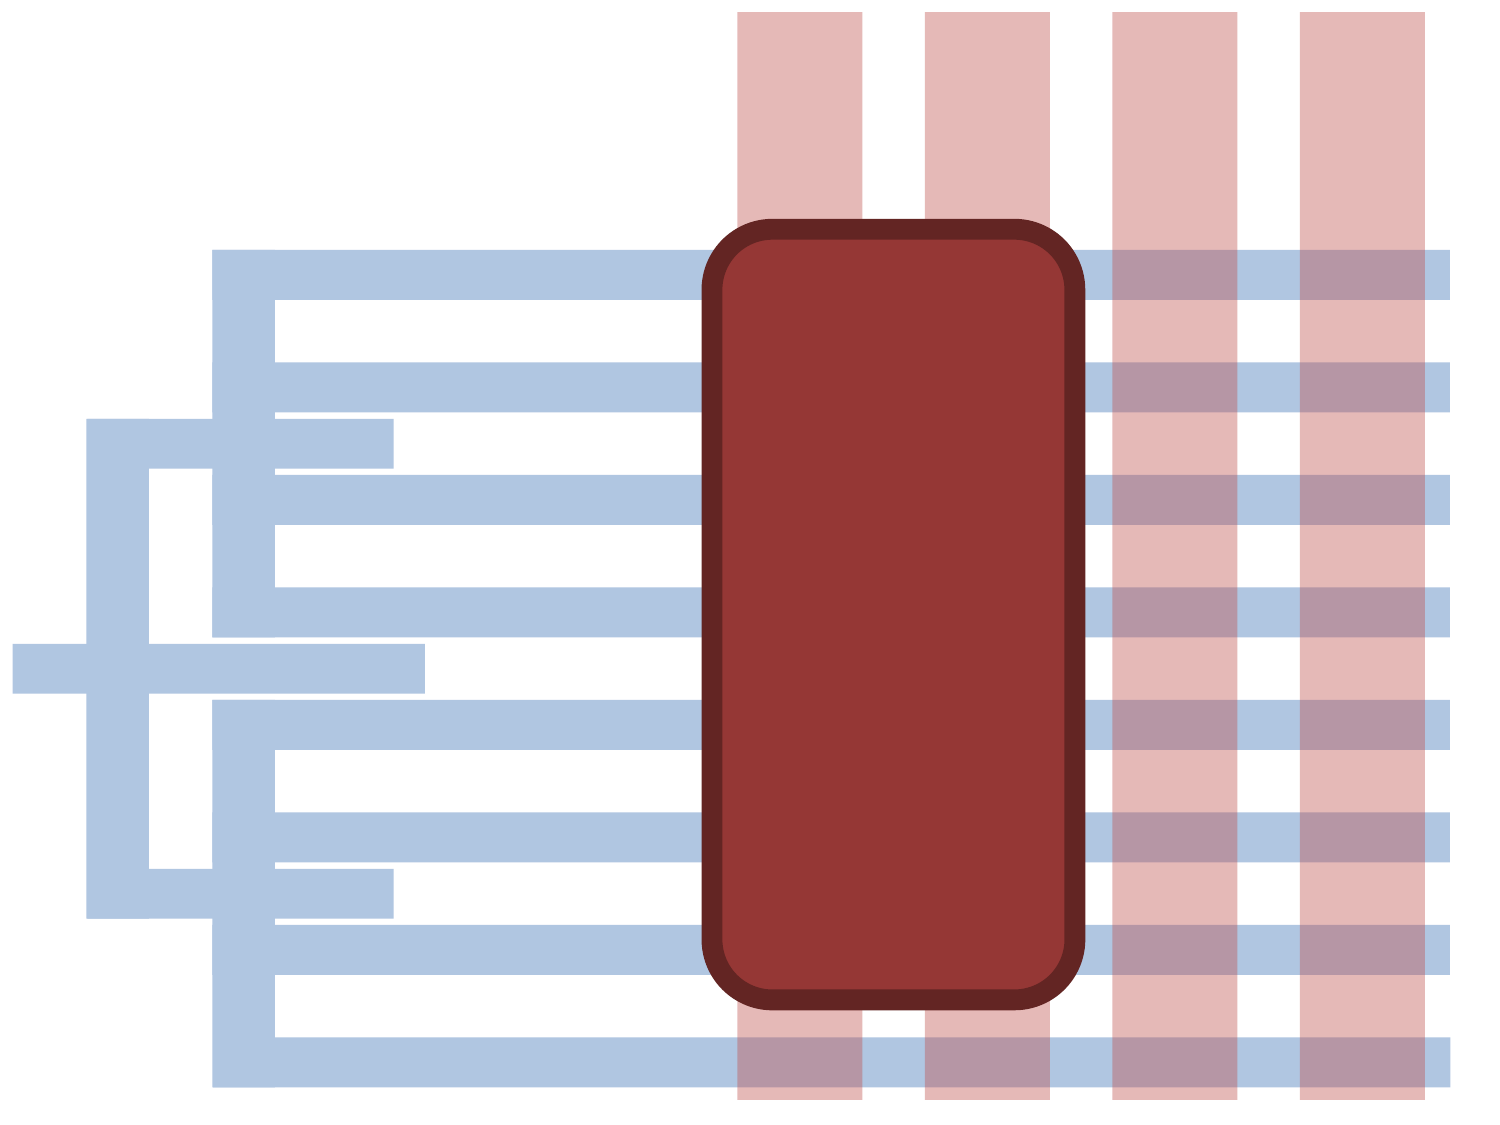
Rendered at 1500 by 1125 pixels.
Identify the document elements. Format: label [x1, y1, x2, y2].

text_box [709, 227, 1078, 1003]
text_box [210, 248, 724, 302]
text_box [1240, 698, 1298, 752]
text_box [865, 1035, 923, 1090]
text_box [1077, 585, 1110, 640]
text_box [1240, 810, 1298, 865]
text_box [735, 10, 865, 238]
text_box [210, 977, 277, 1089]
text_box [1427, 698, 1452, 752]
text_box [1298, 10, 1427, 1102]
text_box [1052, 1035, 1110, 1090]
text_box [923, 991, 1052, 1102]
text_box [1427, 473, 1452, 527]
text_box [210, 585, 709, 640]
text_box [85, 867, 396, 921]
text_box [1427, 585, 1452, 640]
text_box [85, 417, 396, 471]
text_box [1110, 10, 1240, 1102]
text_box [210, 527, 277, 585]
text_box [84, 417, 151, 642]
text_box [1077, 473, 1110, 527]
text_box [211, 1035, 735, 1090]
text_box [1427, 923, 1452, 977]
text_box [1427, 360, 1452, 415]
text_box [1078, 810, 1110, 865]
text_box [1240, 248, 1298, 302]
text_box [923, 10, 1052, 239]
text_box [1077, 698, 1110, 752]
text_box [1066, 923, 1110, 977]
text_box [735, 991, 865, 1102]
text_box [1240, 585, 1298, 640]
text_box [1427, 810, 1452, 865]
text_box [84, 696, 151, 921]
text_box [1240, 360, 1298, 415]
text_box [1427, 248, 1452, 302]
text_box [1240, 473, 1298, 527]
text_box [210, 302, 277, 360]
text_box [1077, 360, 1110, 415]
text_box [210, 923, 721, 977]
text_box [210, 810, 709, 865]
text_box [1240, 923, 1298, 977]
text_box [210, 698, 709, 752]
text_box [10, 642, 427, 696]
text_box [210, 752, 277, 810]
text_box [1240, 1035, 1298, 1090]
text_box [1062, 248, 1110, 302]
text_box [210, 473, 709, 527]
text_box [1427, 1035, 1453, 1090]
text_box [210, 360, 709, 415]
